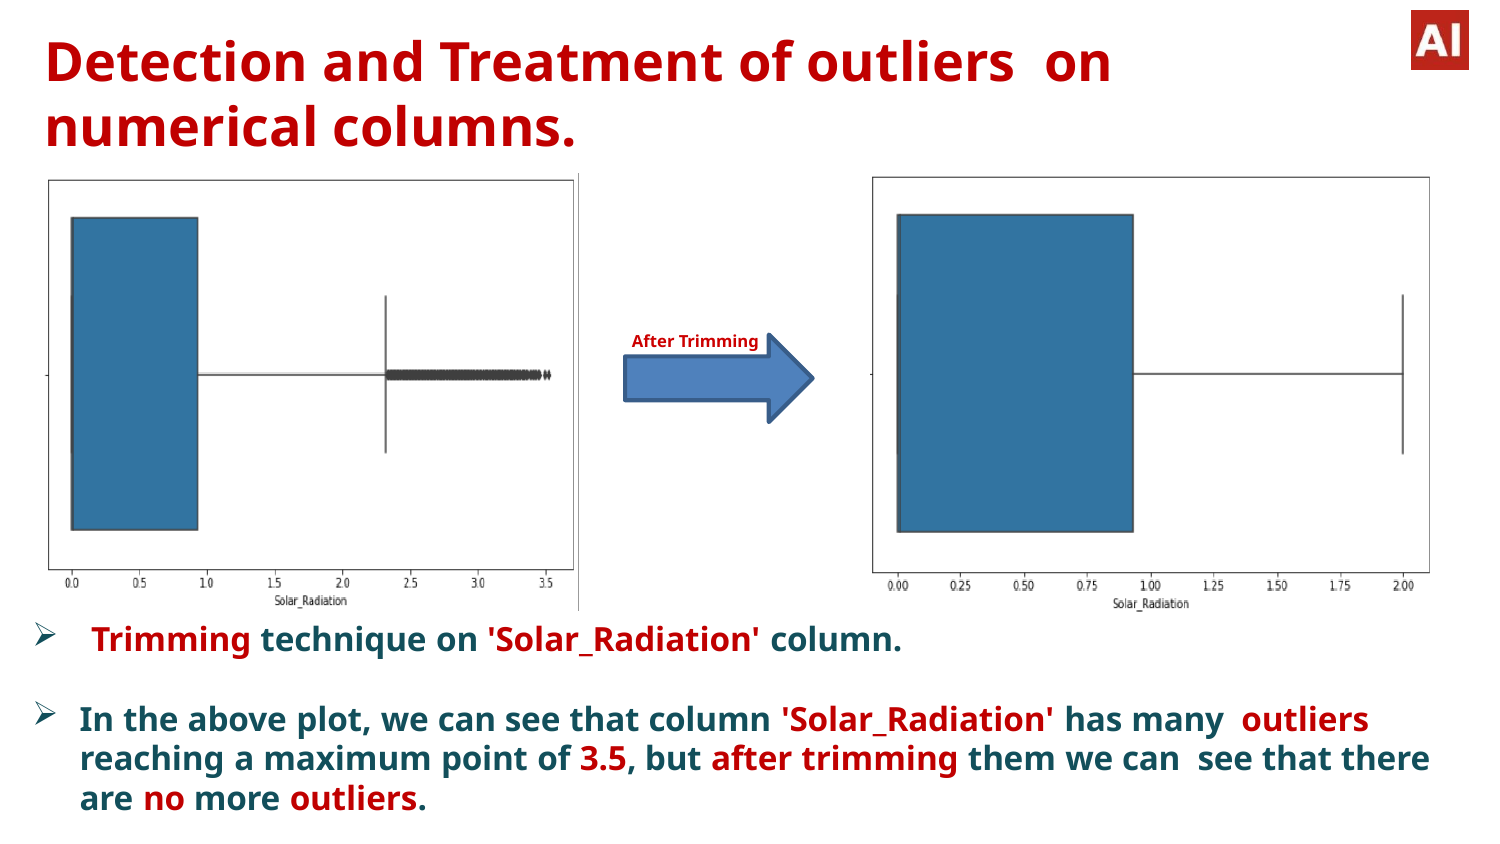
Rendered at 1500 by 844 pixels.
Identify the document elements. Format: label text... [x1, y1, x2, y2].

text_box Trimming technique on 'Solar_Radiation' column. In the above plot, we can see that column 'Solar_Radiation' has many outliers reaching a maximum point of 3.5, but after trimming them we can see that there are no more outliers. [30, 616, 1480, 818]
picture [1411, 10, 1469, 70]
picture [44, 172, 580, 611]
title Detection and Treatment of outliers on numerical columns. [42, 25, 1137, 169]
picture [870, 176, 1430, 612]
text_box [622, 332, 815, 425]
